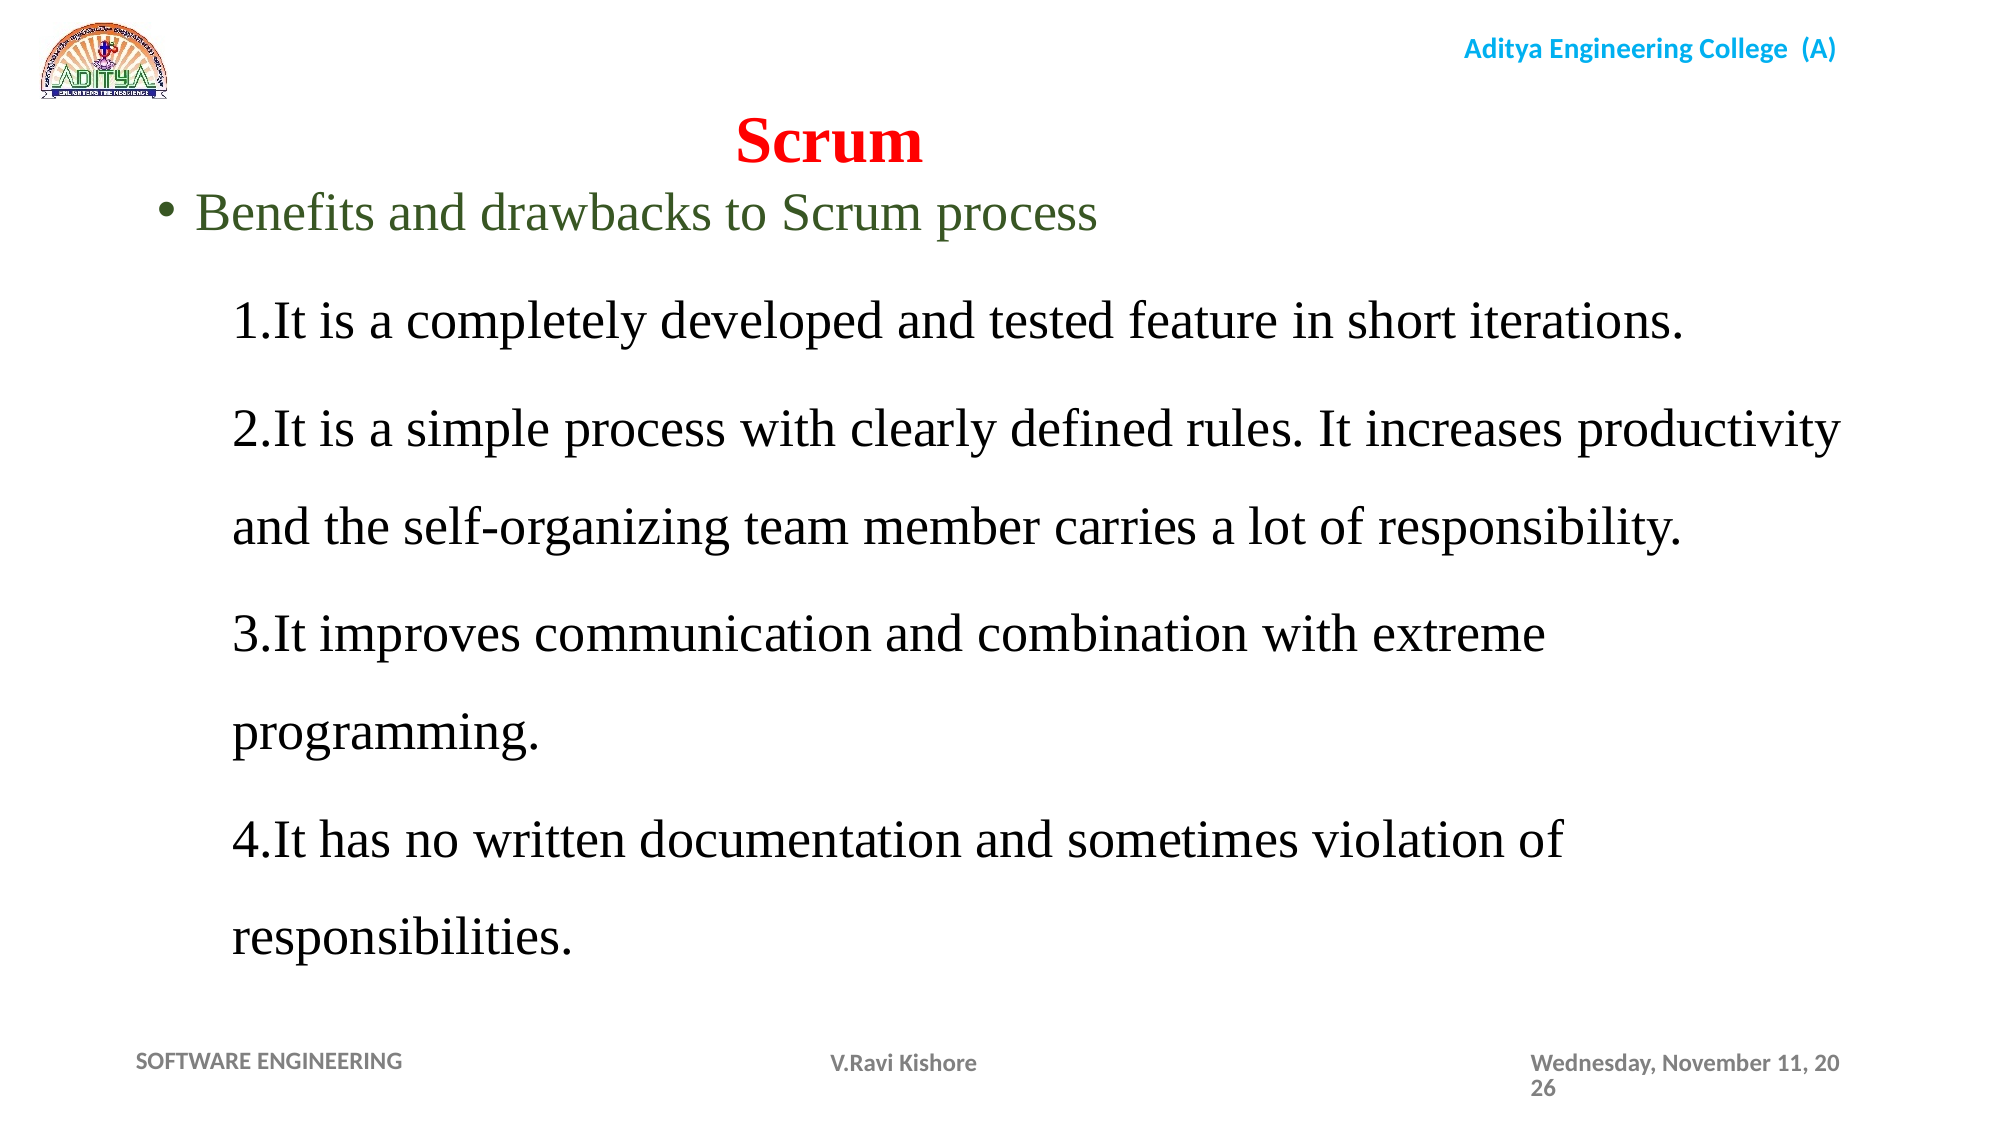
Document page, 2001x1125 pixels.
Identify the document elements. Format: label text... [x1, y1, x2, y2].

footer V.Ravi Kishore [678, 1031, 1129, 1092]
text_box Scrum [507, 46, 1152, 235]
list Benefits and drawbacks to Scrum process 1.It is a completely developed and tested feature in short iterations. 2.It is a simple process with clearly defined rules. It increases productivity and the self-organizing team member carries a lot of responsibility. 3.It improves communication and combination with extreme programming. 4.It has no written documentation and sometimes violation of responsibilities. [142, 175, 1868, 973]
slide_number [1515, 1031, 1861, 1092]
picture [39, 22, 168, 99]
